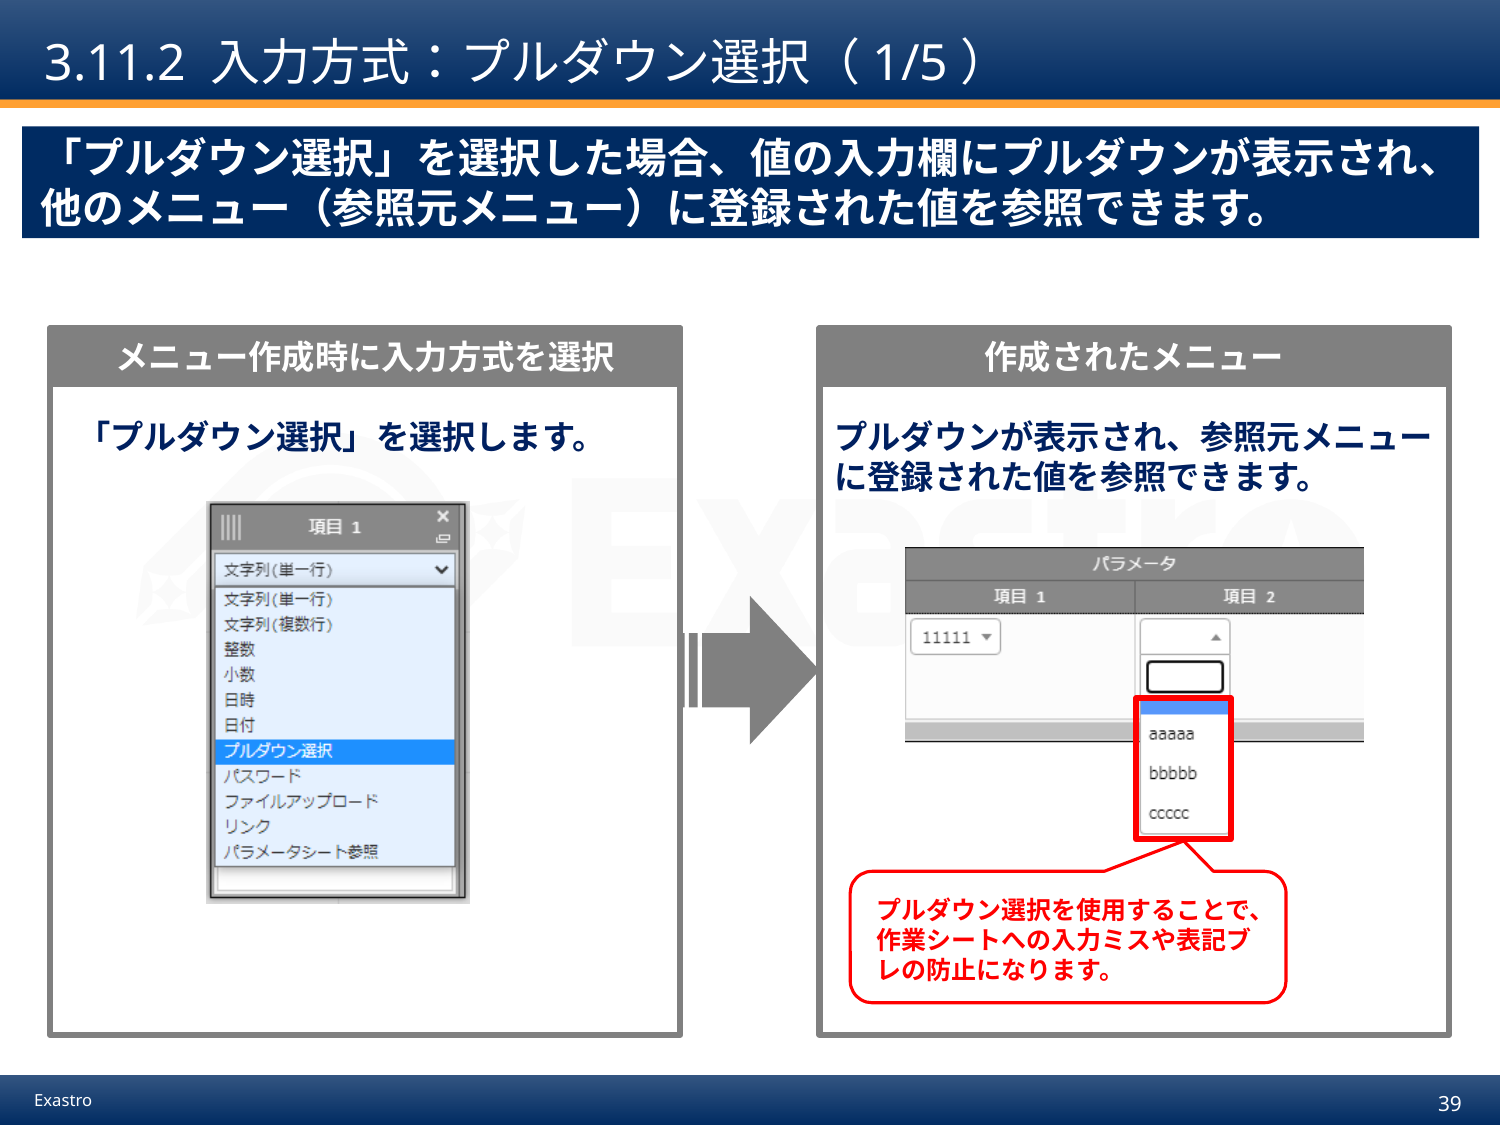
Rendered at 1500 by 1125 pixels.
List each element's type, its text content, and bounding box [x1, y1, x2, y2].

text_box プルダウン選択を使用することで、作業シートへの入力ミスや表記ブレの防止になります。 [862, 887, 1287, 992]
text_box 作成されたメニュー [819, 328, 1450, 384]
text_box [680, 633, 685, 708]
text_box [50, 384, 681, 1035]
text_box 「プルダウン選択」を選択します。 [62, 408, 641, 464]
text_box メニュー作成時に入力方式を選択 [50, 328, 681, 384]
text_box 「プルダウン選択」を選択した場合、値の入力欄にプルダウンが表示され、他のメニュー（参照元メニュー）に登録された値を参照できます。 [22, 126, 1480, 239]
text_box [850, 848, 1286, 1003]
text_box [702, 595, 819, 745]
text_box [819, 384, 1450, 408]
picture [0, 0, 1500, 1125]
text_box [819, 504, 1450, 1035]
title 3.11.2 入力方式：プルダウン選択（1/5） [29, 19, 1471, 96]
text_box プルダウンが表示され、参照元メニューに登録された値を参照できます。 [819, 408, 1451, 504]
text_box [688, 633, 698, 708]
